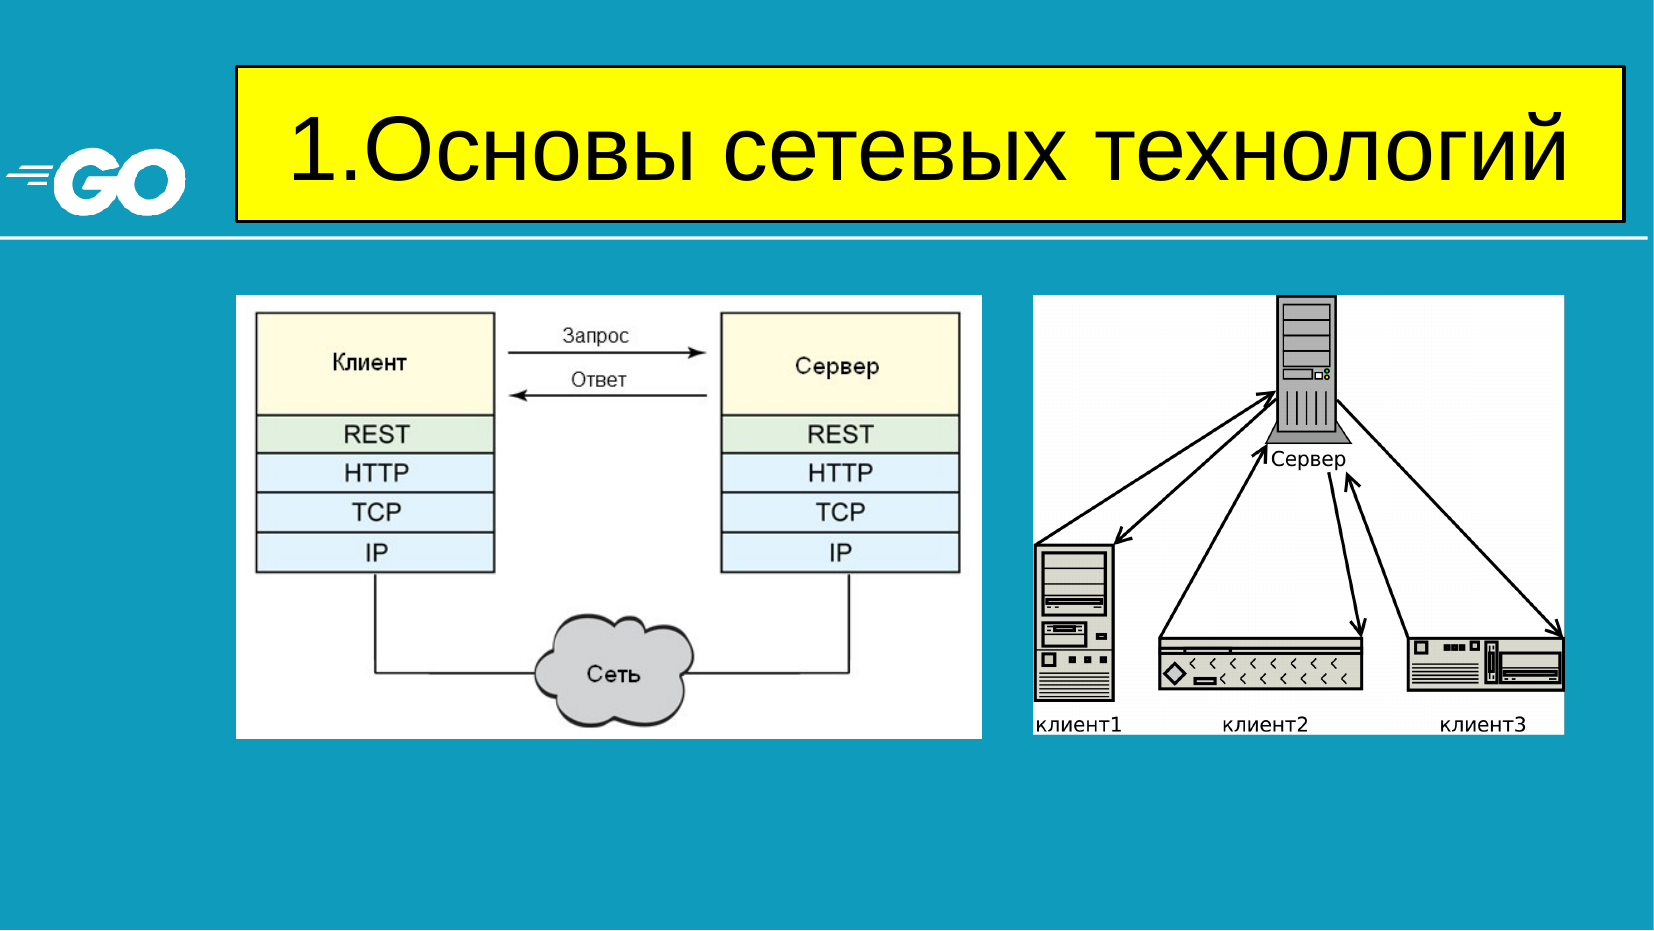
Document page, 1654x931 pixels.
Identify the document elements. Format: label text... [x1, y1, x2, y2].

picture [1034, 296, 1564, 734]
picture [237, 296, 981, 738]
picture [54, 148, 185, 215]
title 1.Основы сетевых технологий [235, 65, 1626, 223]
